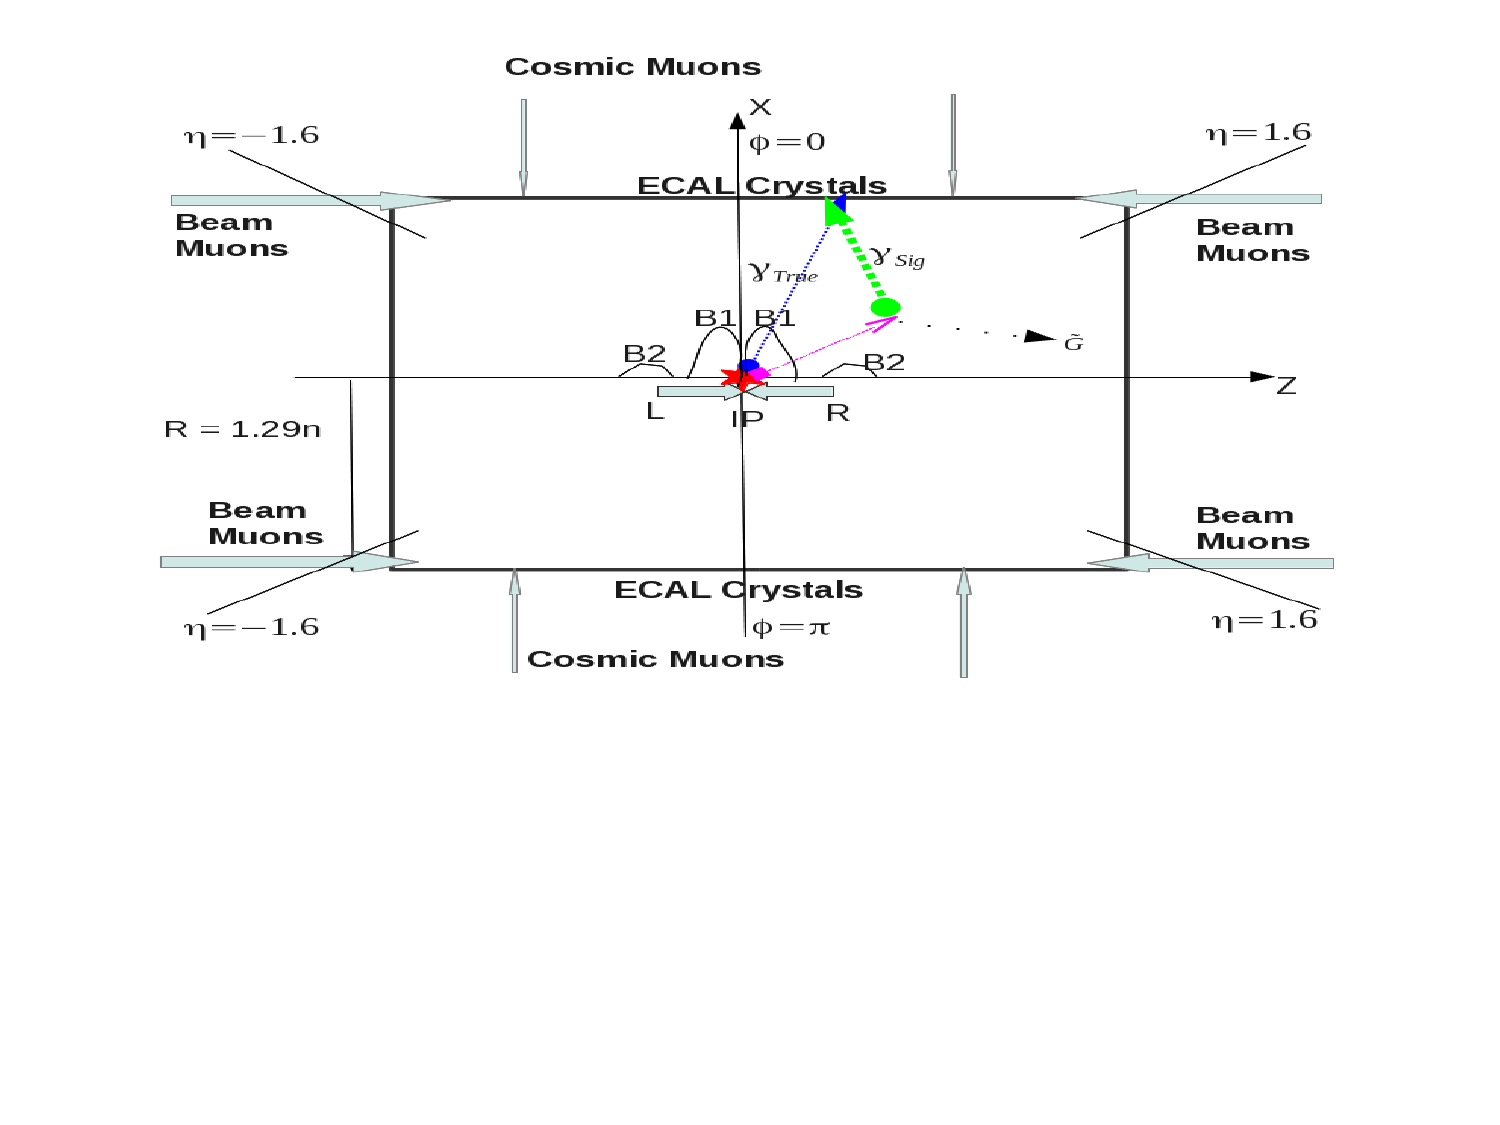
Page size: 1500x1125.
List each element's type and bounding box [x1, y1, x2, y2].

picture [149, 49, 1351, 688]
